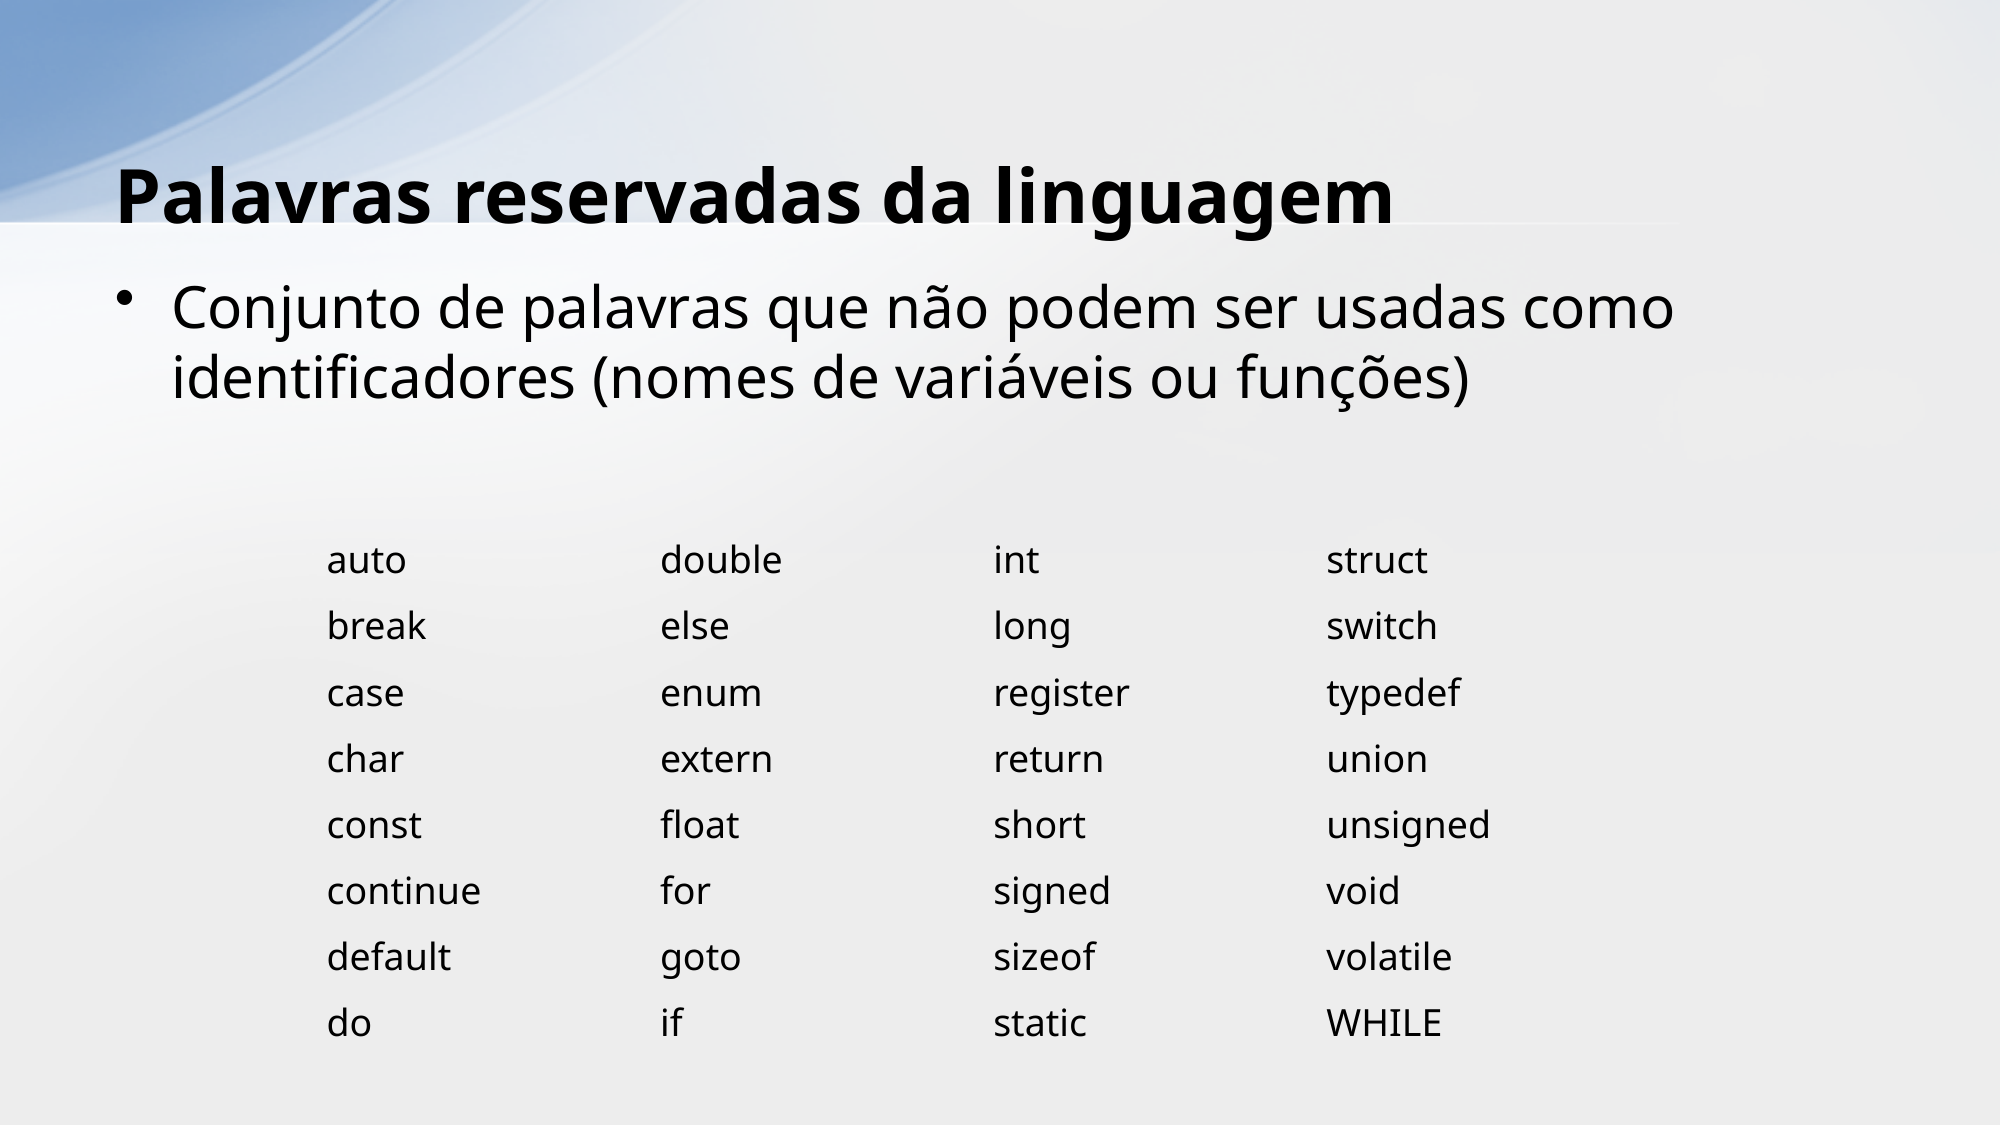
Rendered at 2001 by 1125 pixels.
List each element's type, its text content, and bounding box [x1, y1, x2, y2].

table_cell return [978, 725, 1312, 791]
table_cell break [312, 593, 645, 659]
table_cell WHILE [1312, 989, 1645, 1055]
table_cell else [645, 593, 978, 659]
table_cell const [312, 791, 645, 857]
table_cell continue [312, 857, 645, 923]
table_cell signed [978, 857, 1312, 923]
table_cell if [645, 989, 978, 1055]
table_cell extern [645, 725, 978, 791]
table_cell register [978, 659, 1312, 725]
table_cell goto [645, 923, 978, 989]
table_cell for [645, 857, 978, 923]
title Palavras reservadas da linguagem [99, 58, 1900, 247]
list Conjunto de palavras que não podem ser usadas como identificadores (nomes de variáveis ou funções) [99, 262, 1900, 1005]
table_cell short [978, 791, 1312, 857]
picture [0, 0, 2000, 1125]
table_cell static [978, 989, 1312, 1055]
table_cell do [312, 989, 645, 1055]
table_cell typedef [1312, 659, 1645, 725]
table_cell char [312, 725, 645, 791]
table_cell long [978, 593, 1312, 659]
table_cell case [312, 659, 645, 725]
table_cell volatile [1312, 923, 1645, 989]
table_header double [645, 526, 978, 593]
table_cell enum [645, 659, 978, 725]
table_cell sizeof [978, 923, 1312, 989]
table_cell float [645, 791, 978, 857]
table_cell default [312, 923, 645, 989]
table_header struct [1312, 526, 1645, 593]
table_cell unsigned [1312, 791, 1645, 857]
table_cell switch [1312, 593, 1645, 659]
table_cell union [1312, 725, 1645, 791]
table_header auto [312, 526, 645, 593]
table_header int [978, 526, 1312, 593]
table_cell void [1312, 857, 1645, 923]
